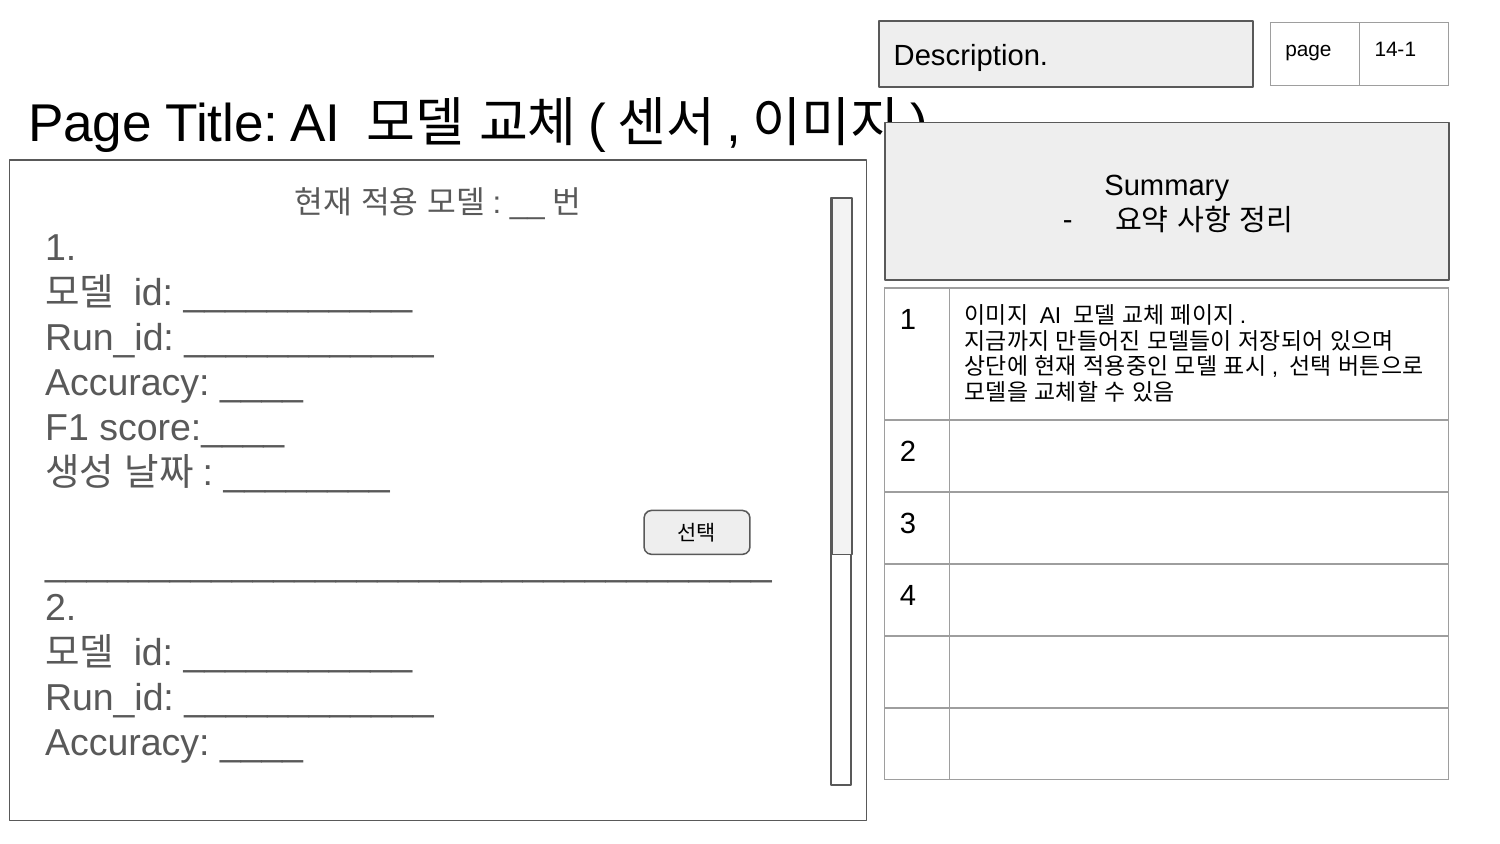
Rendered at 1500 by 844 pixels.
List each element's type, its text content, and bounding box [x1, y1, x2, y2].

table_cell [950, 637, 1448, 707]
table_cell [950, 493, 1448, 563]
table_cell 3 [886, 493, 949, 563]
text_box [9, 159, 867, 821]
table_cell [950, 421, 1448, 491]
table_cell [950, 709, 1448, 779]
text_box 선택 [644, 510, 750, 555]
text_box 현재 적용 모델: __번 [207, 167, 669, 235]
text_box 1. 모델 id: ___________ Run_id: ____________ Accuracy: ____ F1 score:____ 생성 날짜: ________ ___________________________________ 2. 모델 id: ___________ Run_id: ____________ Accuracy: ____ [30, 208, 886, 824]
table_header page [1271, 23, 1359, 85]
text_box Summary 요약 사항 정리 [884, 122, 1449, 281]
table_cell [886, 637, 949, 707]
table_cell 4 [886, 565, 949, 635]
table_header 1 [886, 289, 949, 419]
text_box Description. [878, 21, 1253, 87]
table_cell [886, 709, 949, 779]
table_cell [950, 565, 1448, 635]
table_header 14-1 [1360, 23, 1448, 85]
table_cell 2 [886, 421, 949, 491]
title Page Title: AI 모델 교체(센서,이미지) [13, 72, 1411, 167]
table_header 이미지 AI 모델 교체 페이지. 지금까지 만들어진 모델들이 저장되어 있으며 상단에 현재 적용중인 모델 표시, 선택 버튼으로 모델을 교체할 수 있음 [950, 289, 1448, 419]
text_box [831, 197, 852, 208]
